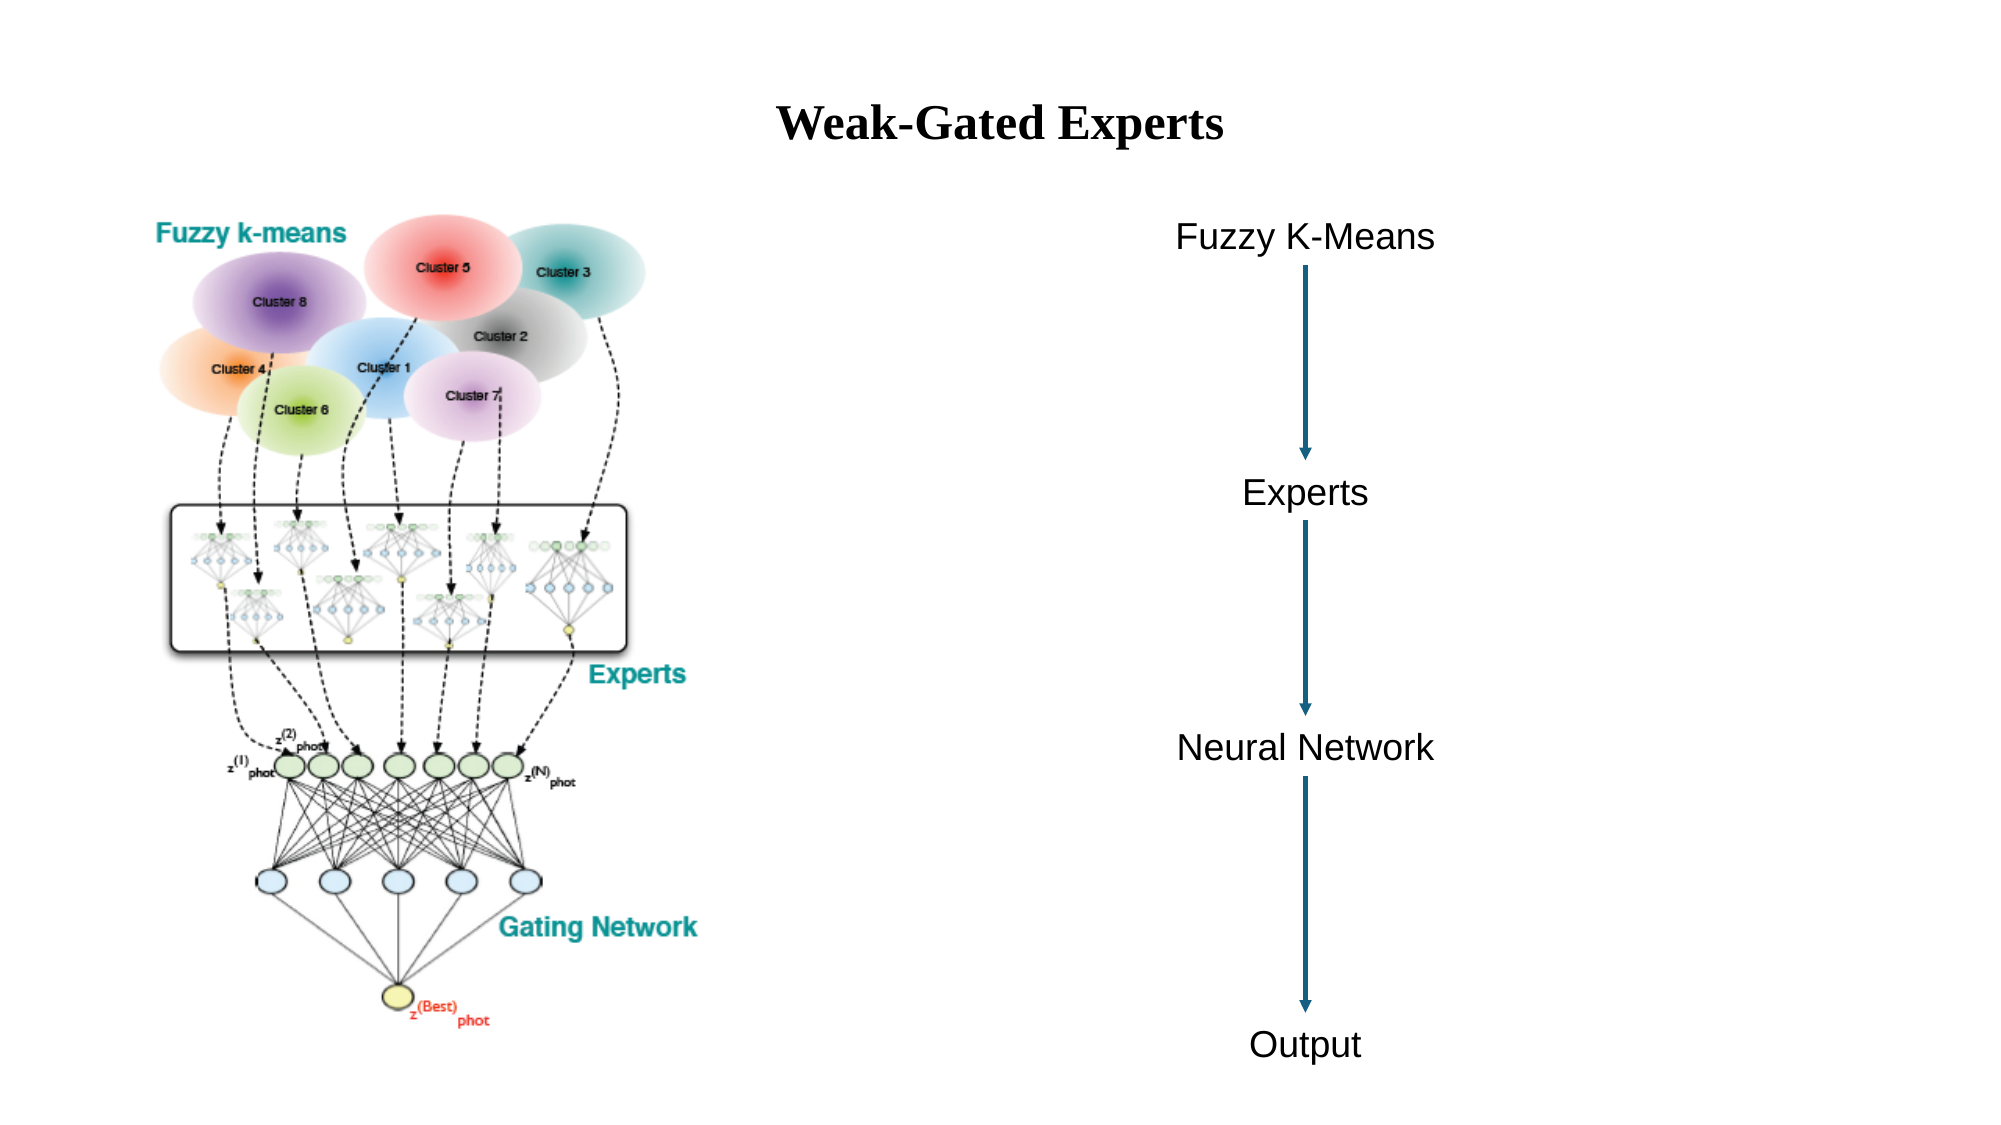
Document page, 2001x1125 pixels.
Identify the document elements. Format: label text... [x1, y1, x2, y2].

text_box Weak-Gated Experts [166, 81, 1834, 157]
text_box Neural Network [838, 715, 1773, 776]
text_box Fuzzy K-Means [838, 204, 1773, 265]
picture [84, 198, 816, 1044]
text_box Output [838, 1012, 1773, 1073]
text_box Experts [838, 460, 1773, 521]
